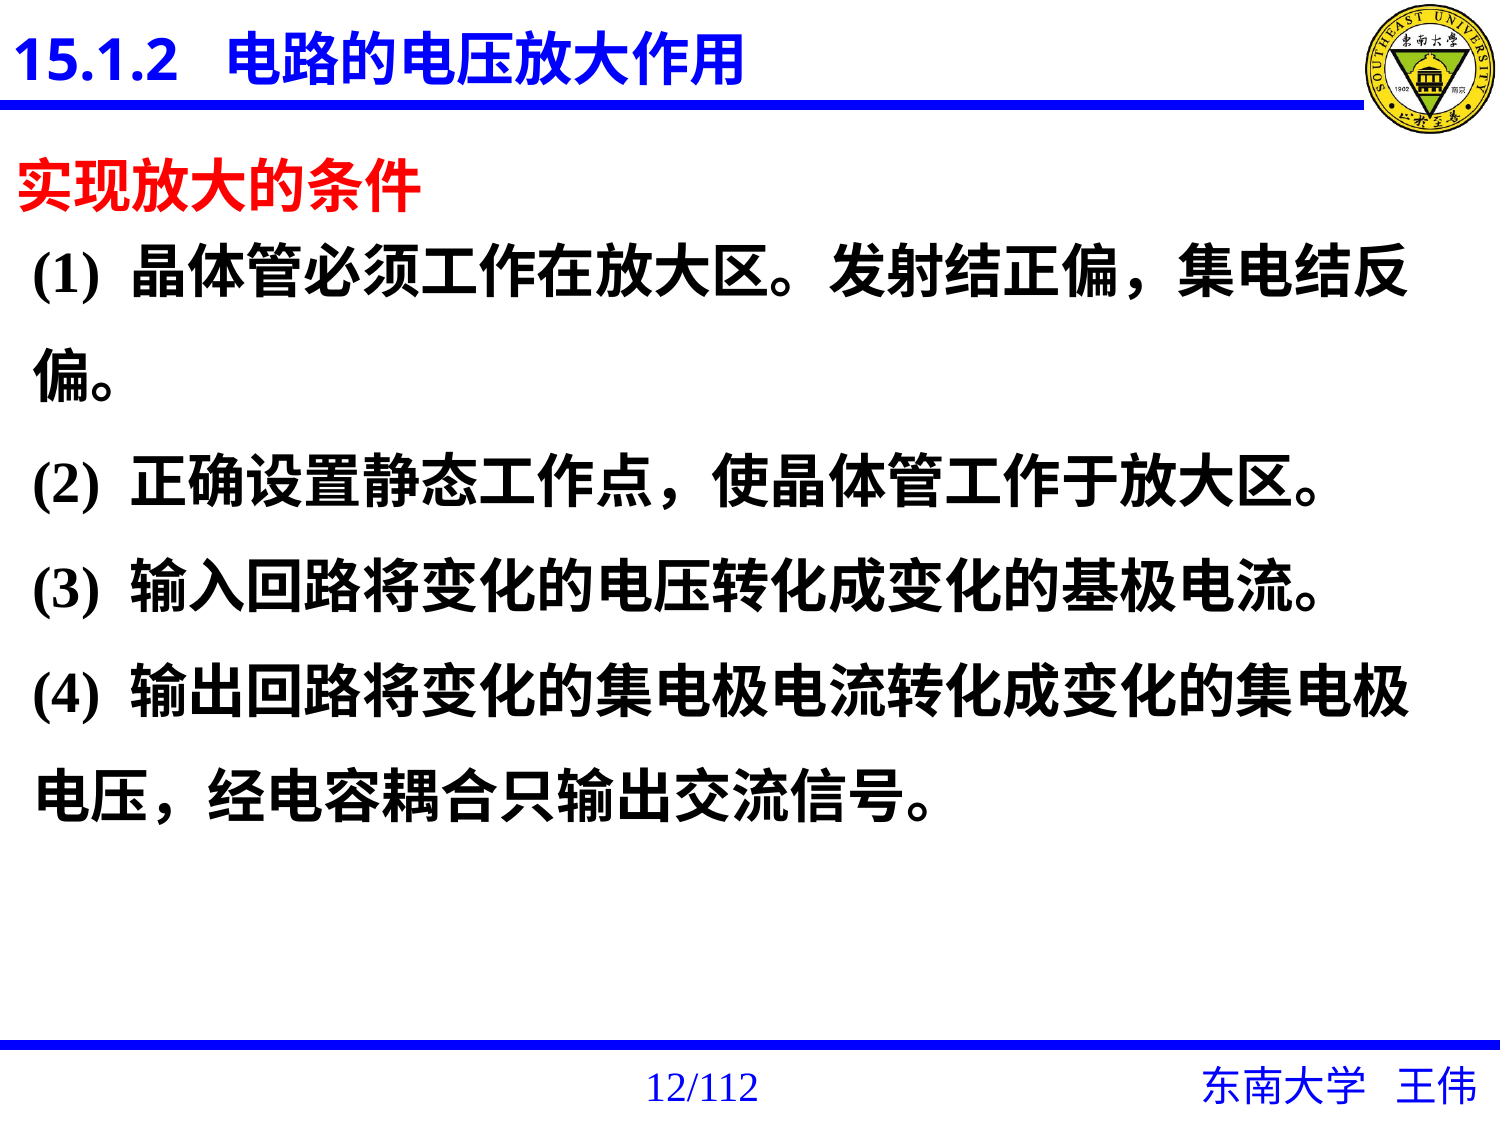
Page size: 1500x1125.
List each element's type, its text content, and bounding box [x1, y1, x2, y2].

picture [1360, 0, 1500, 138]
text_box (1) 晶体管必须工作在放大区。发射结正偏，集电结反偏。 (2) 正确设置静态工作点，使晶体管工作于放大区。 (3) 输入回路将变化的电压转化成变化的基极电流。 (4) 输出回路将变化的集电极电流转化成变化的集电极电压，经电容耦合只输出交流信号。 [17, 191, 1483, 837]
text_box 15.1.2 电路的电压放大作用 [0, 5, 943, 109]
title 实现放大的条件 [0, 131, 617, 219]
